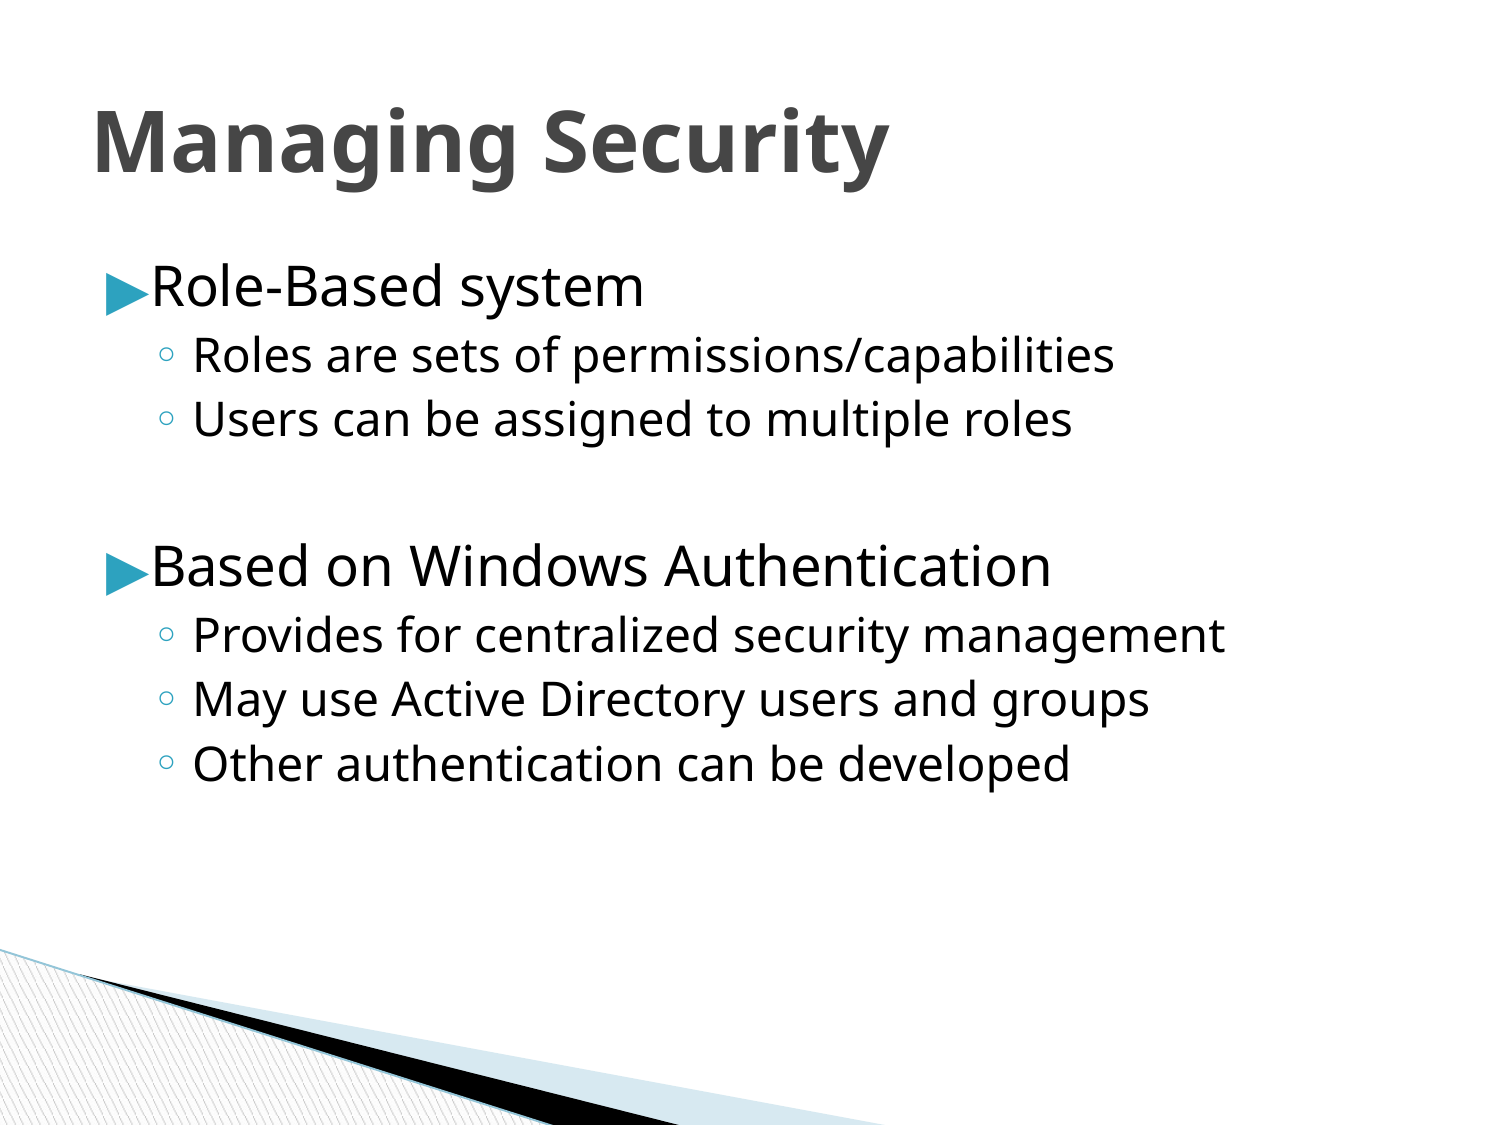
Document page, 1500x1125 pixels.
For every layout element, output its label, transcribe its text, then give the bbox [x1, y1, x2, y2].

list Role-Based system Roles are sets of permissions/capabilities Users can be assigned to multiple roles Based on Windows Authentication Provides for centralized security management May use Active Directory users and groups Other authentication can be developed [75, 243, 1425, 986]
title Managing Security [75, 45, 1425, 233]
